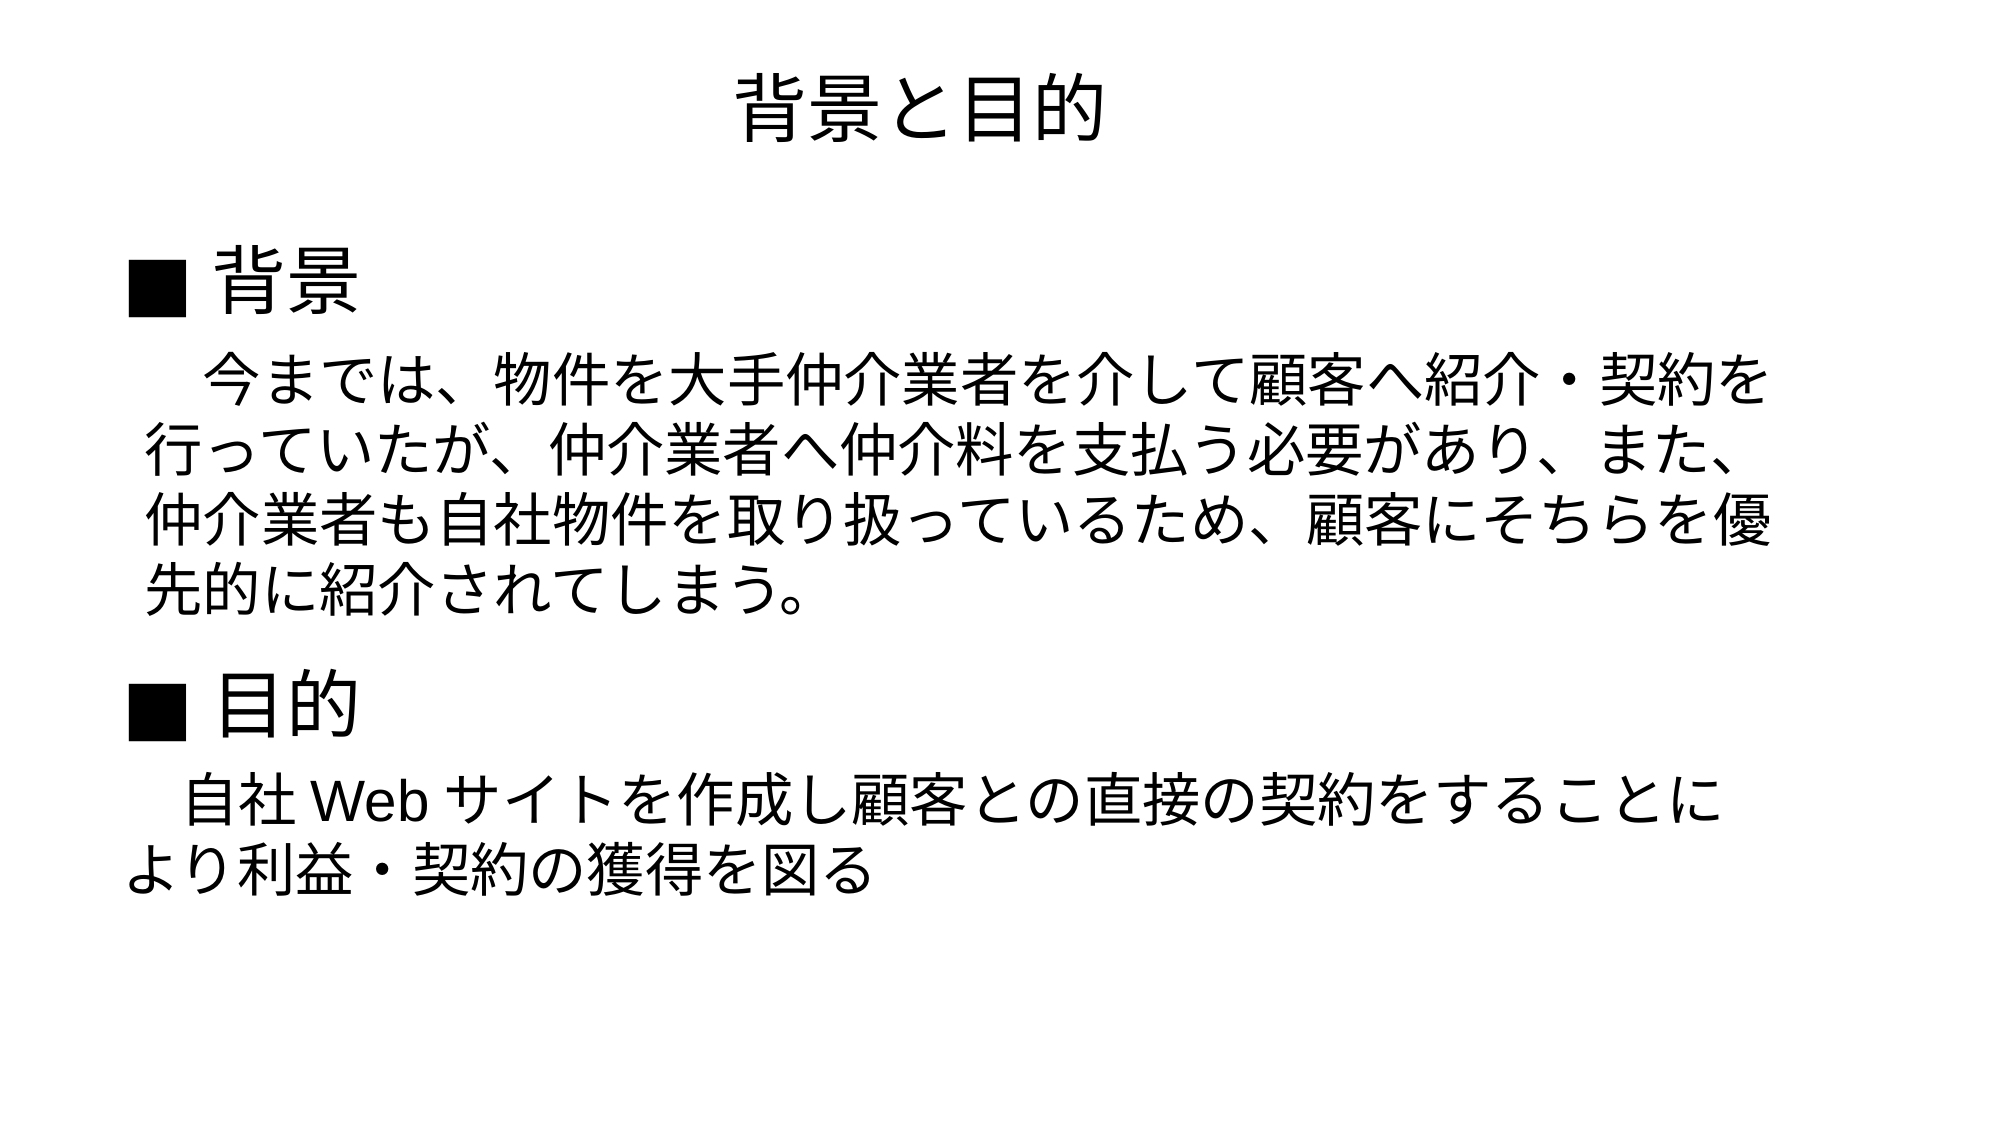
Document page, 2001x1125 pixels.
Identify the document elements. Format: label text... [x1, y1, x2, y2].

text_box ■目的 [107, 649, 1585, 755]
title 背景と目的 [732, 44, 1210, 181]
text_box ■背景 [107, 225, 1585, 331]
text_box 自社Webサイトを作成し顧客との直接の契約をすることにより利益・契約の獲得を図る [107, 755, 1790, 911]
text_box 今までは、物件を大手仲介業者を介して顧客へ紹介・契約を行っていたが、仲介業者へ仲介料を支払う必要があり、また、仲介業者も自社物件を取り扱っているため、顧客にそちらを優先的に紹介されてしまう。 [129, 335, 1813, 700]
